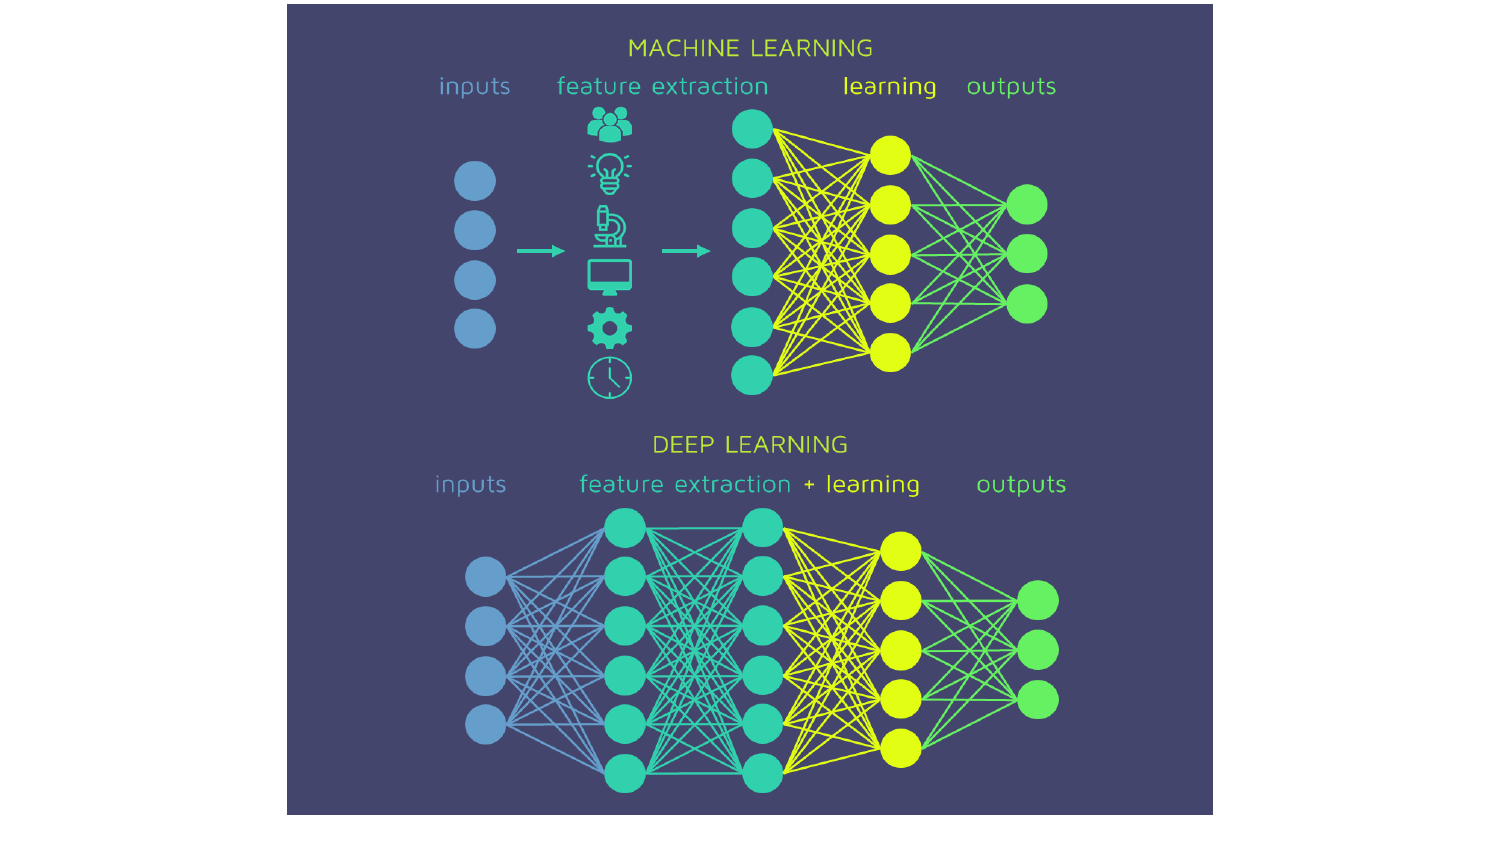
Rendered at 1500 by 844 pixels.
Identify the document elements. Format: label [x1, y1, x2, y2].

picture [287, 4, 1213, 816]
